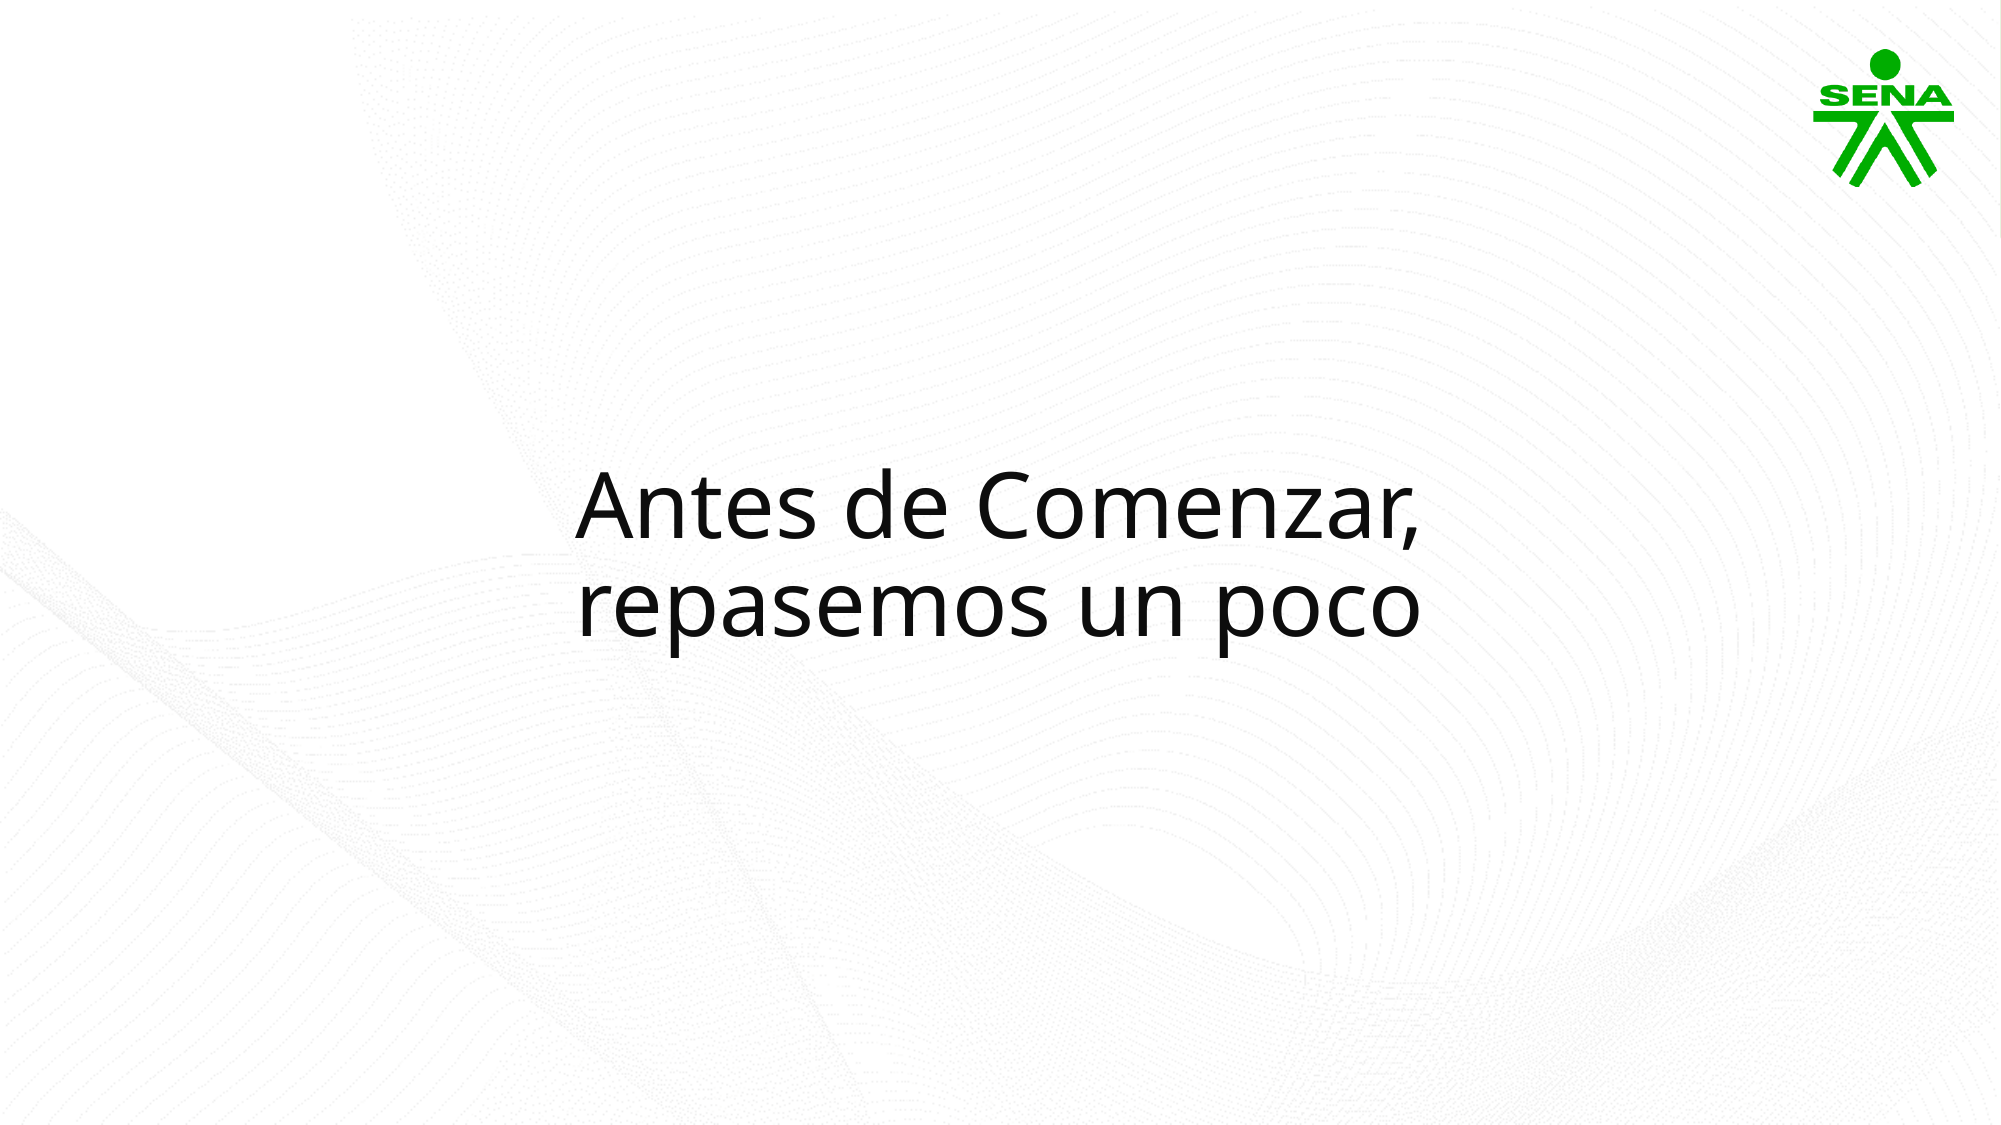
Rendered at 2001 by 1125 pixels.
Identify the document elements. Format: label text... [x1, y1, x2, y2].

text_box Antes de Comenzar, repasemos un poco [524, 451, 1476, 563]
picture [0, 0, 2001, 1125]
